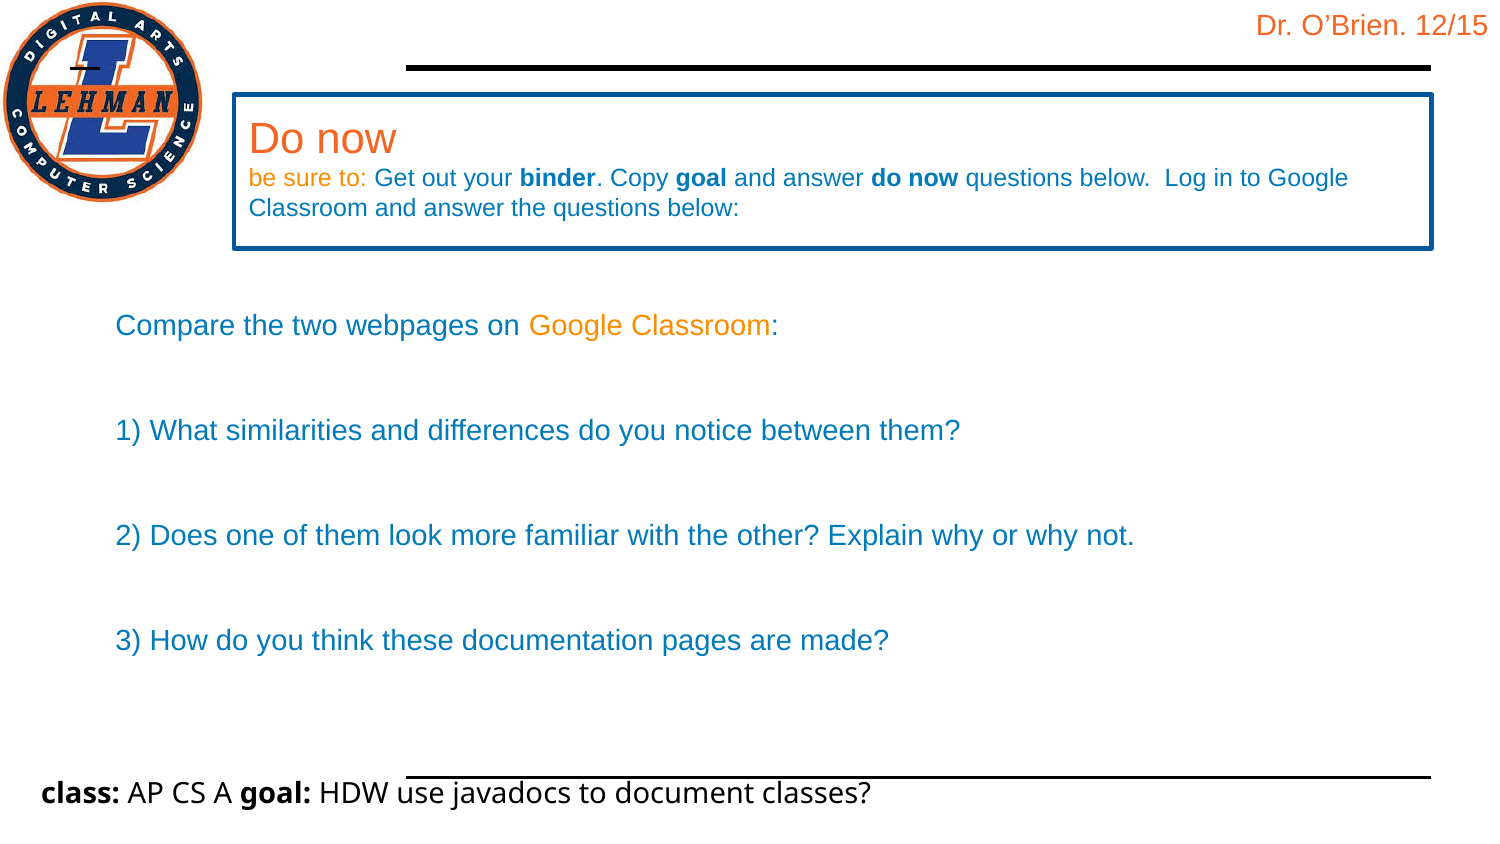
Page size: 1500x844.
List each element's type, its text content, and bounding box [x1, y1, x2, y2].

text_box Compare the two webpages on Google Classroom: 1) What similarities and differences do you notice between them? 2) Does one of them look more familiar with the other? Explain why or why not. 3) How do you think these documentation pages are made? [115, 306, 1166, 657]
picture [0, 0, 204, 204]
title Do now be sure to: Get out your binder. Copy goal and answer do now questions below. Log in to Google Classroom and answer the questions below: [233, 93, 1433, 250]
